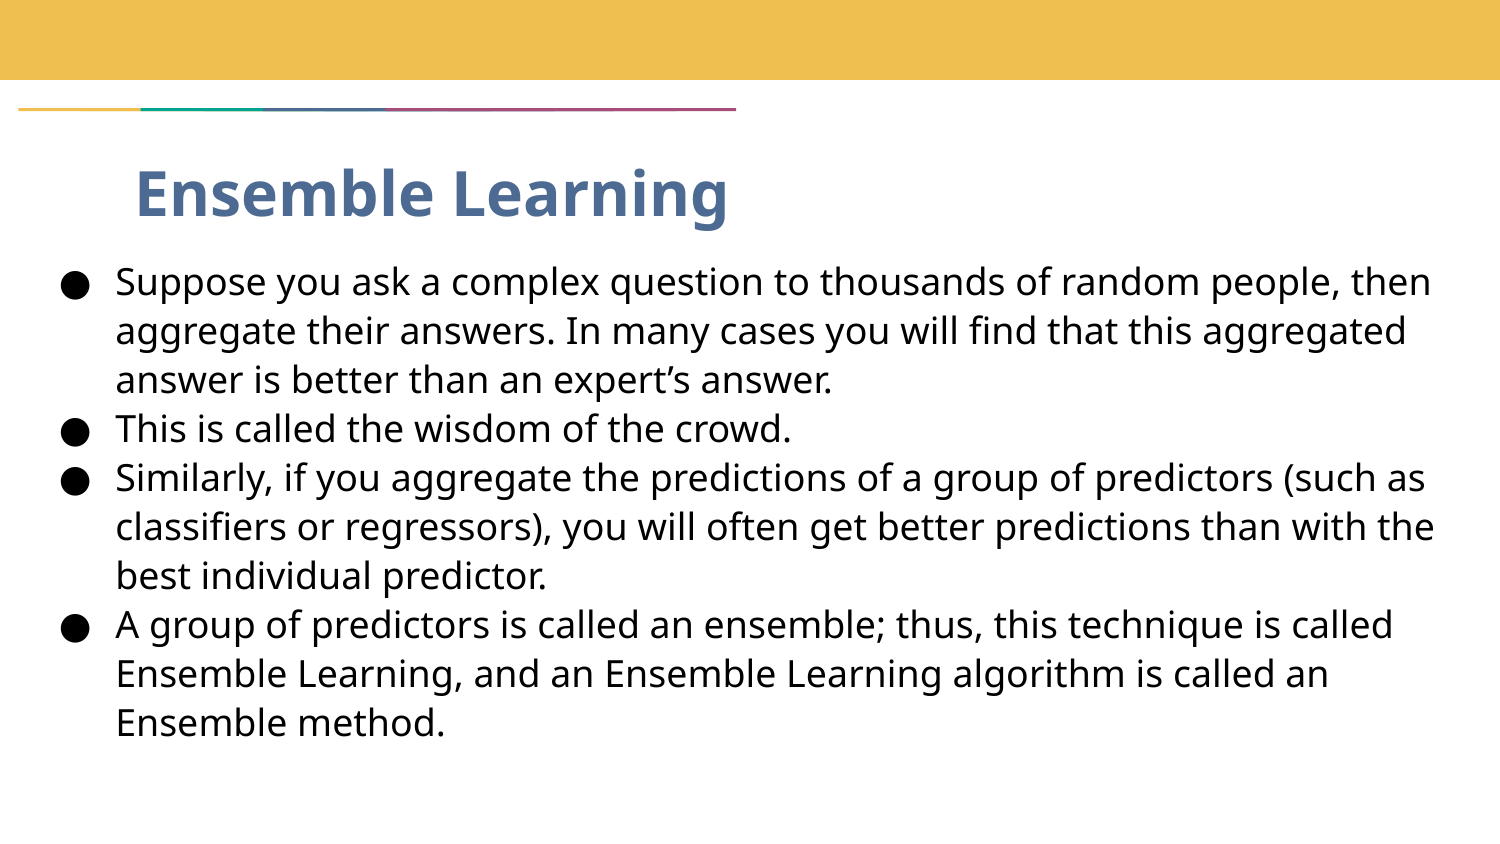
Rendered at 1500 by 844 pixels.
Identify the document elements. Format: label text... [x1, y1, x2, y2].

title Ensemble Learning [119, 139, 1381, 227]
list Suppose you ask a complex question to thousands of random people, then aggregate their answers. In many cases you will find that this aggregated answer is better than an expert’s answer. This is called the wisdom of the crowd. Similarly, if you aggregate the predictions of a group of predictors (such as classifiers or regressors), you will often get better predictions than with the best individual predictor. A group of predictors is called an ensemble; thus, this technique is called Ensemble Learning, and an Ensemble Learning algorithm is called an Ensemble method. [25, 239, 1485, 834]
